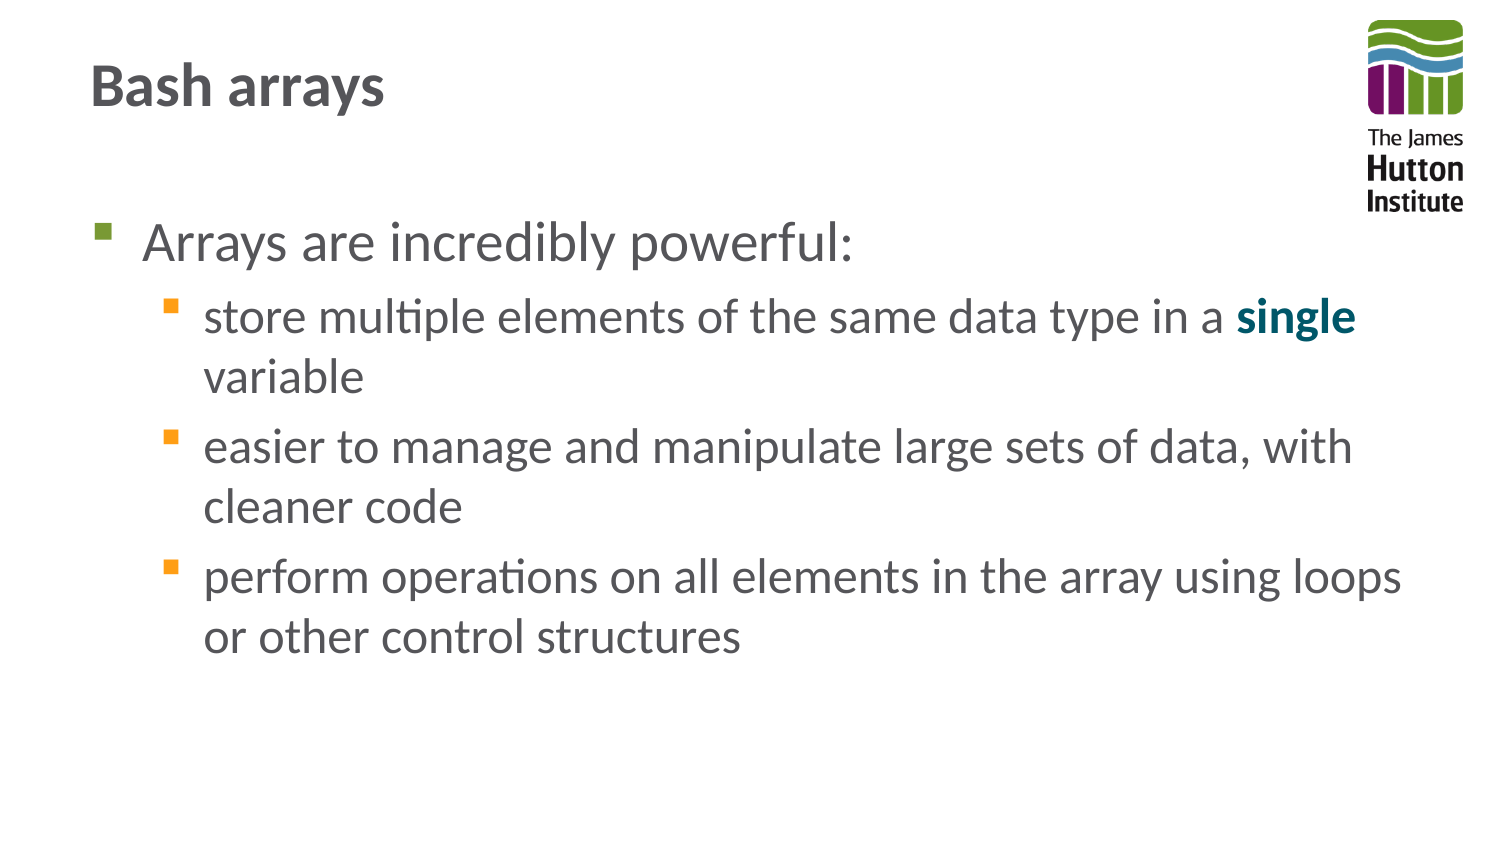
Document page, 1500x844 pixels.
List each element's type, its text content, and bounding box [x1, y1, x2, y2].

list Arrays are incredibly powerful: store multiple elements of the same data type in a single variable easier to manage and manipulate large sets of data, with cleaner code perform operations on all elements in the array using loops or other control structures [75, 196, 1425, 672]
title Bash arrays [75, 36, 1284, 127]
picture [1368, 20, 1463, 212]
